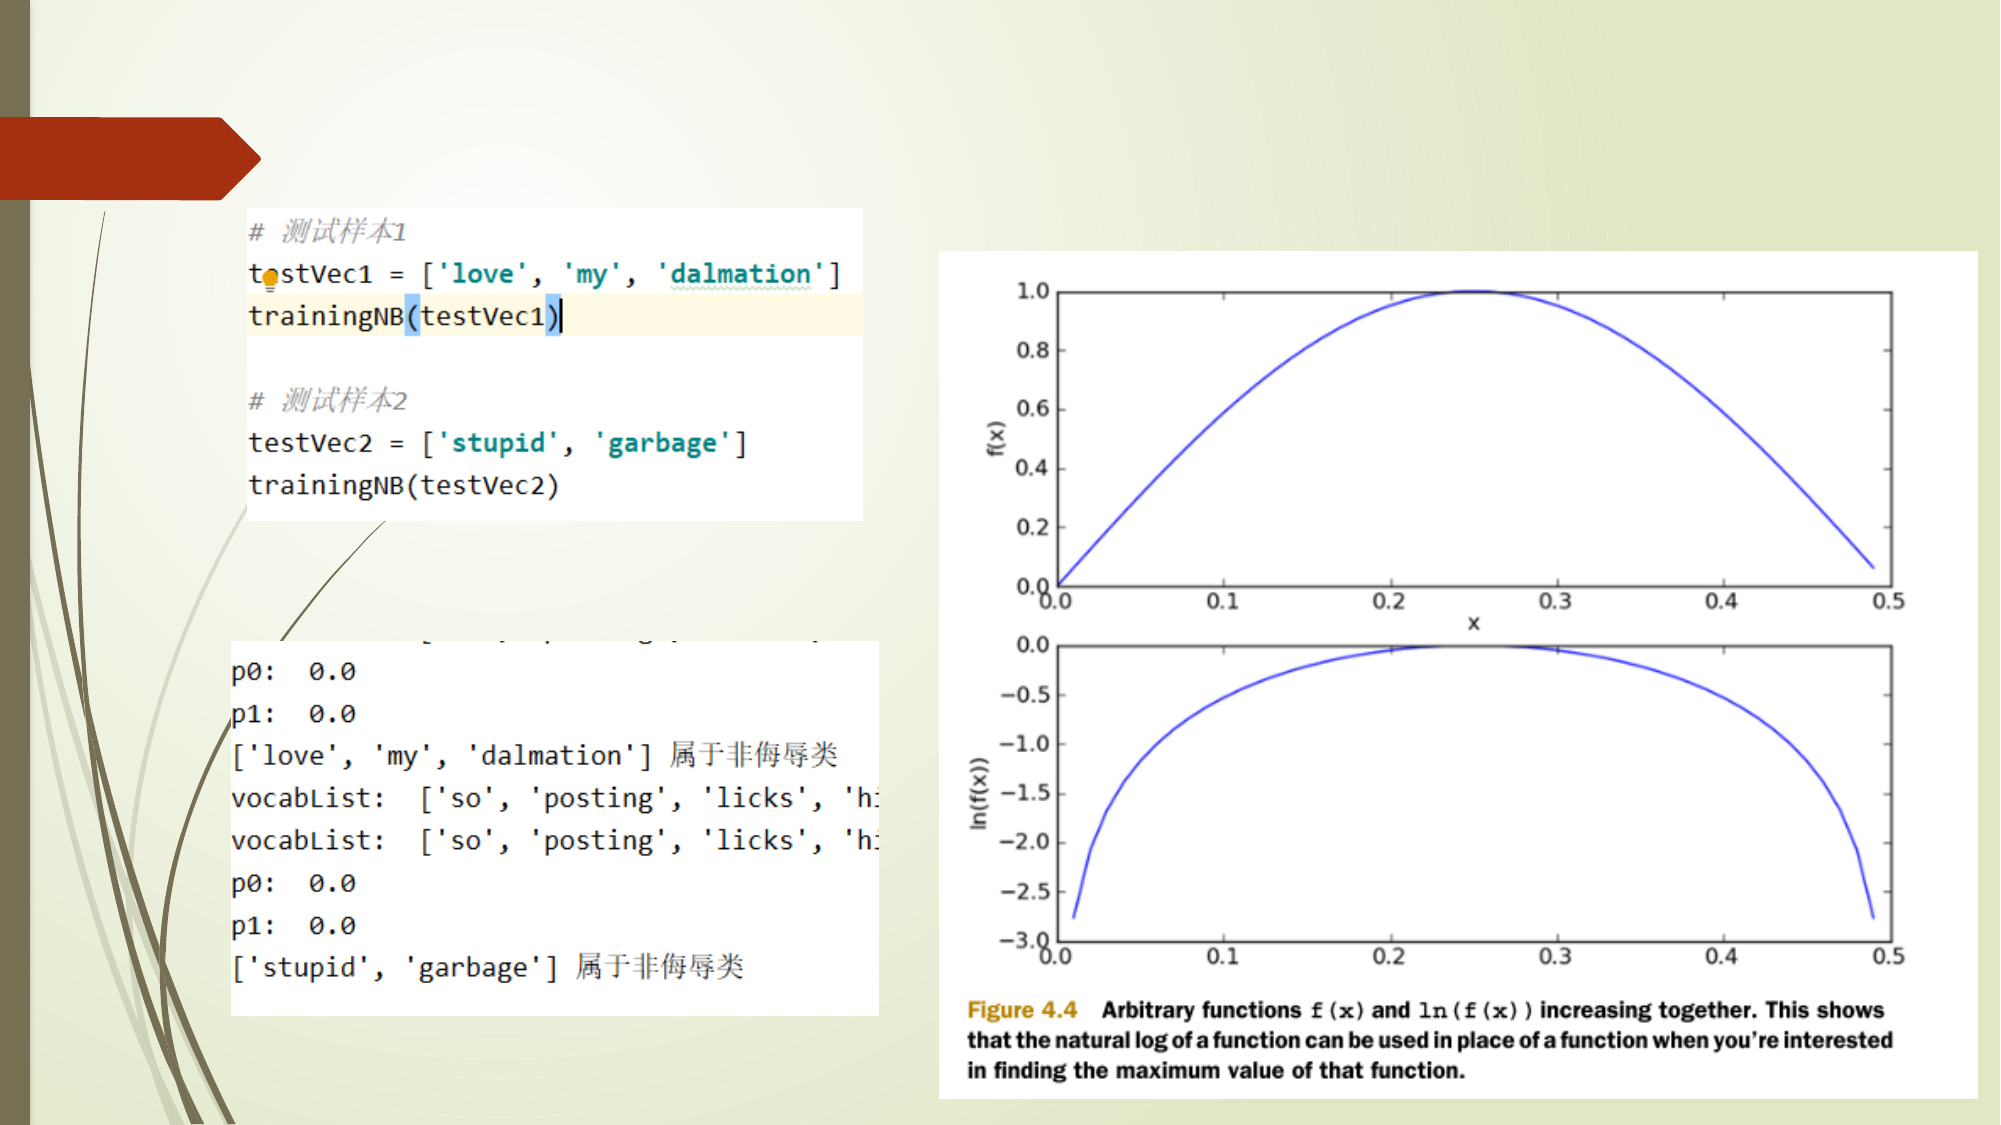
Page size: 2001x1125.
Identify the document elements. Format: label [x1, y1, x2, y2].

picture [231, 641, 879, 1016]
picture [939, 251, 1979, 1100]
picture [246, 207, 864, 521]
